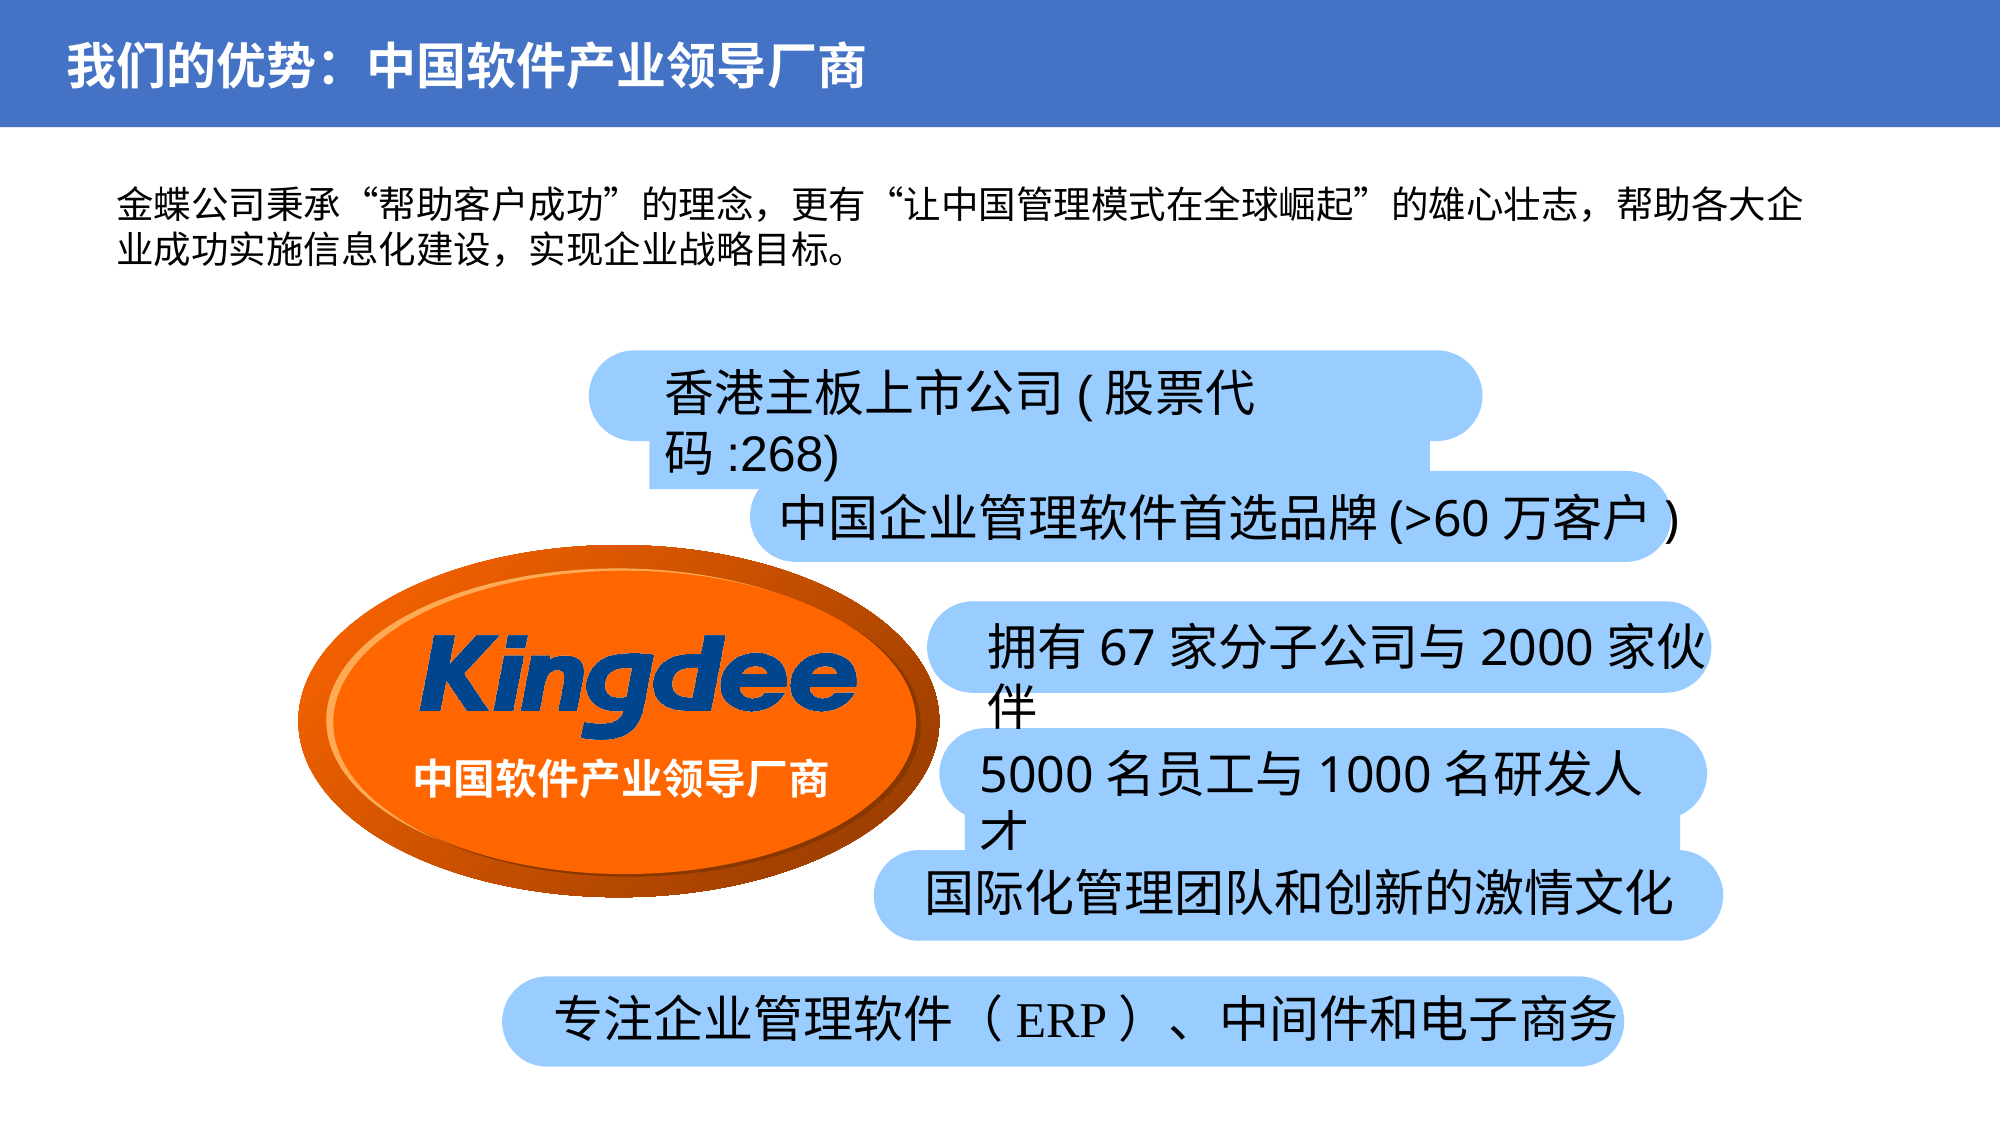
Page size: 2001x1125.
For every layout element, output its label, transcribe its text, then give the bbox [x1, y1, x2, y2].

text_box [298, 350, 1731, 1067]
text_box 我们的优势：中国软件产业领导厂商 [52, 26, 952, 102]
text_box 金蝶公司秉承“帮助客户成功”的理念，更有“让中国管理模式在全球崛起”的雄心壮志，帮助各大企业成功实施信息化建设，实现企业战略目标。 [101, 173, 1848, 279]
